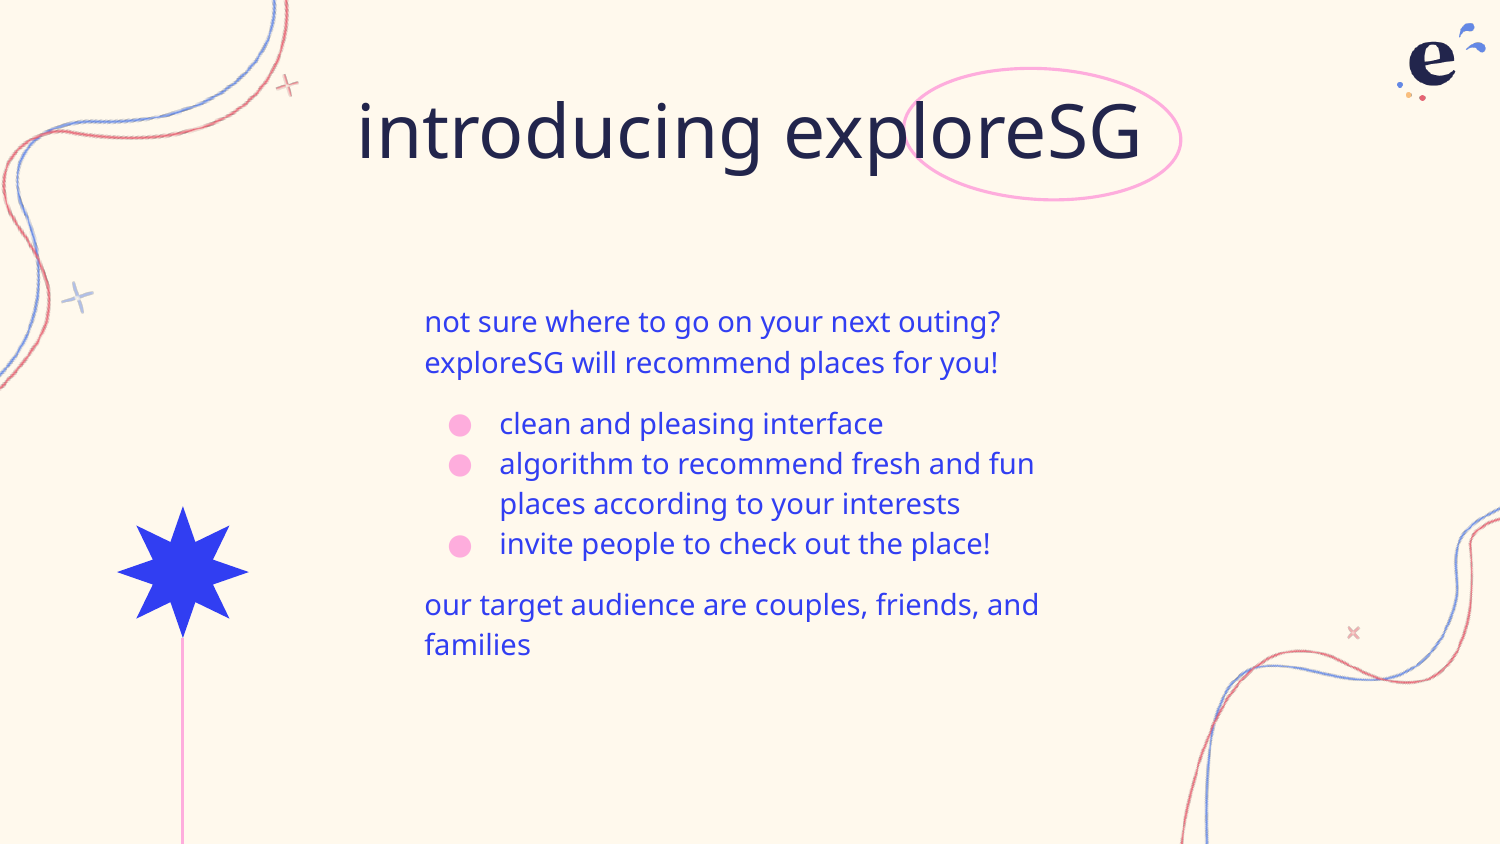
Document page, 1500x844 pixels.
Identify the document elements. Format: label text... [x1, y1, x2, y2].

list not sure where to go on your next outing? exploreSG will recommend places for you! clean and pleasing interface algorithm to recommend fresh and fun places according to your interests invite people to check out the place! our target audience are couples, friends, and families [409, 283, 1091, 646]
picture [1373, 0, 1500, 127]
picture [1091, 431, 1500, 844]
title introducing exploreSG [361, 31, 1231, 237]
picture [0, 0, 397, 404]
